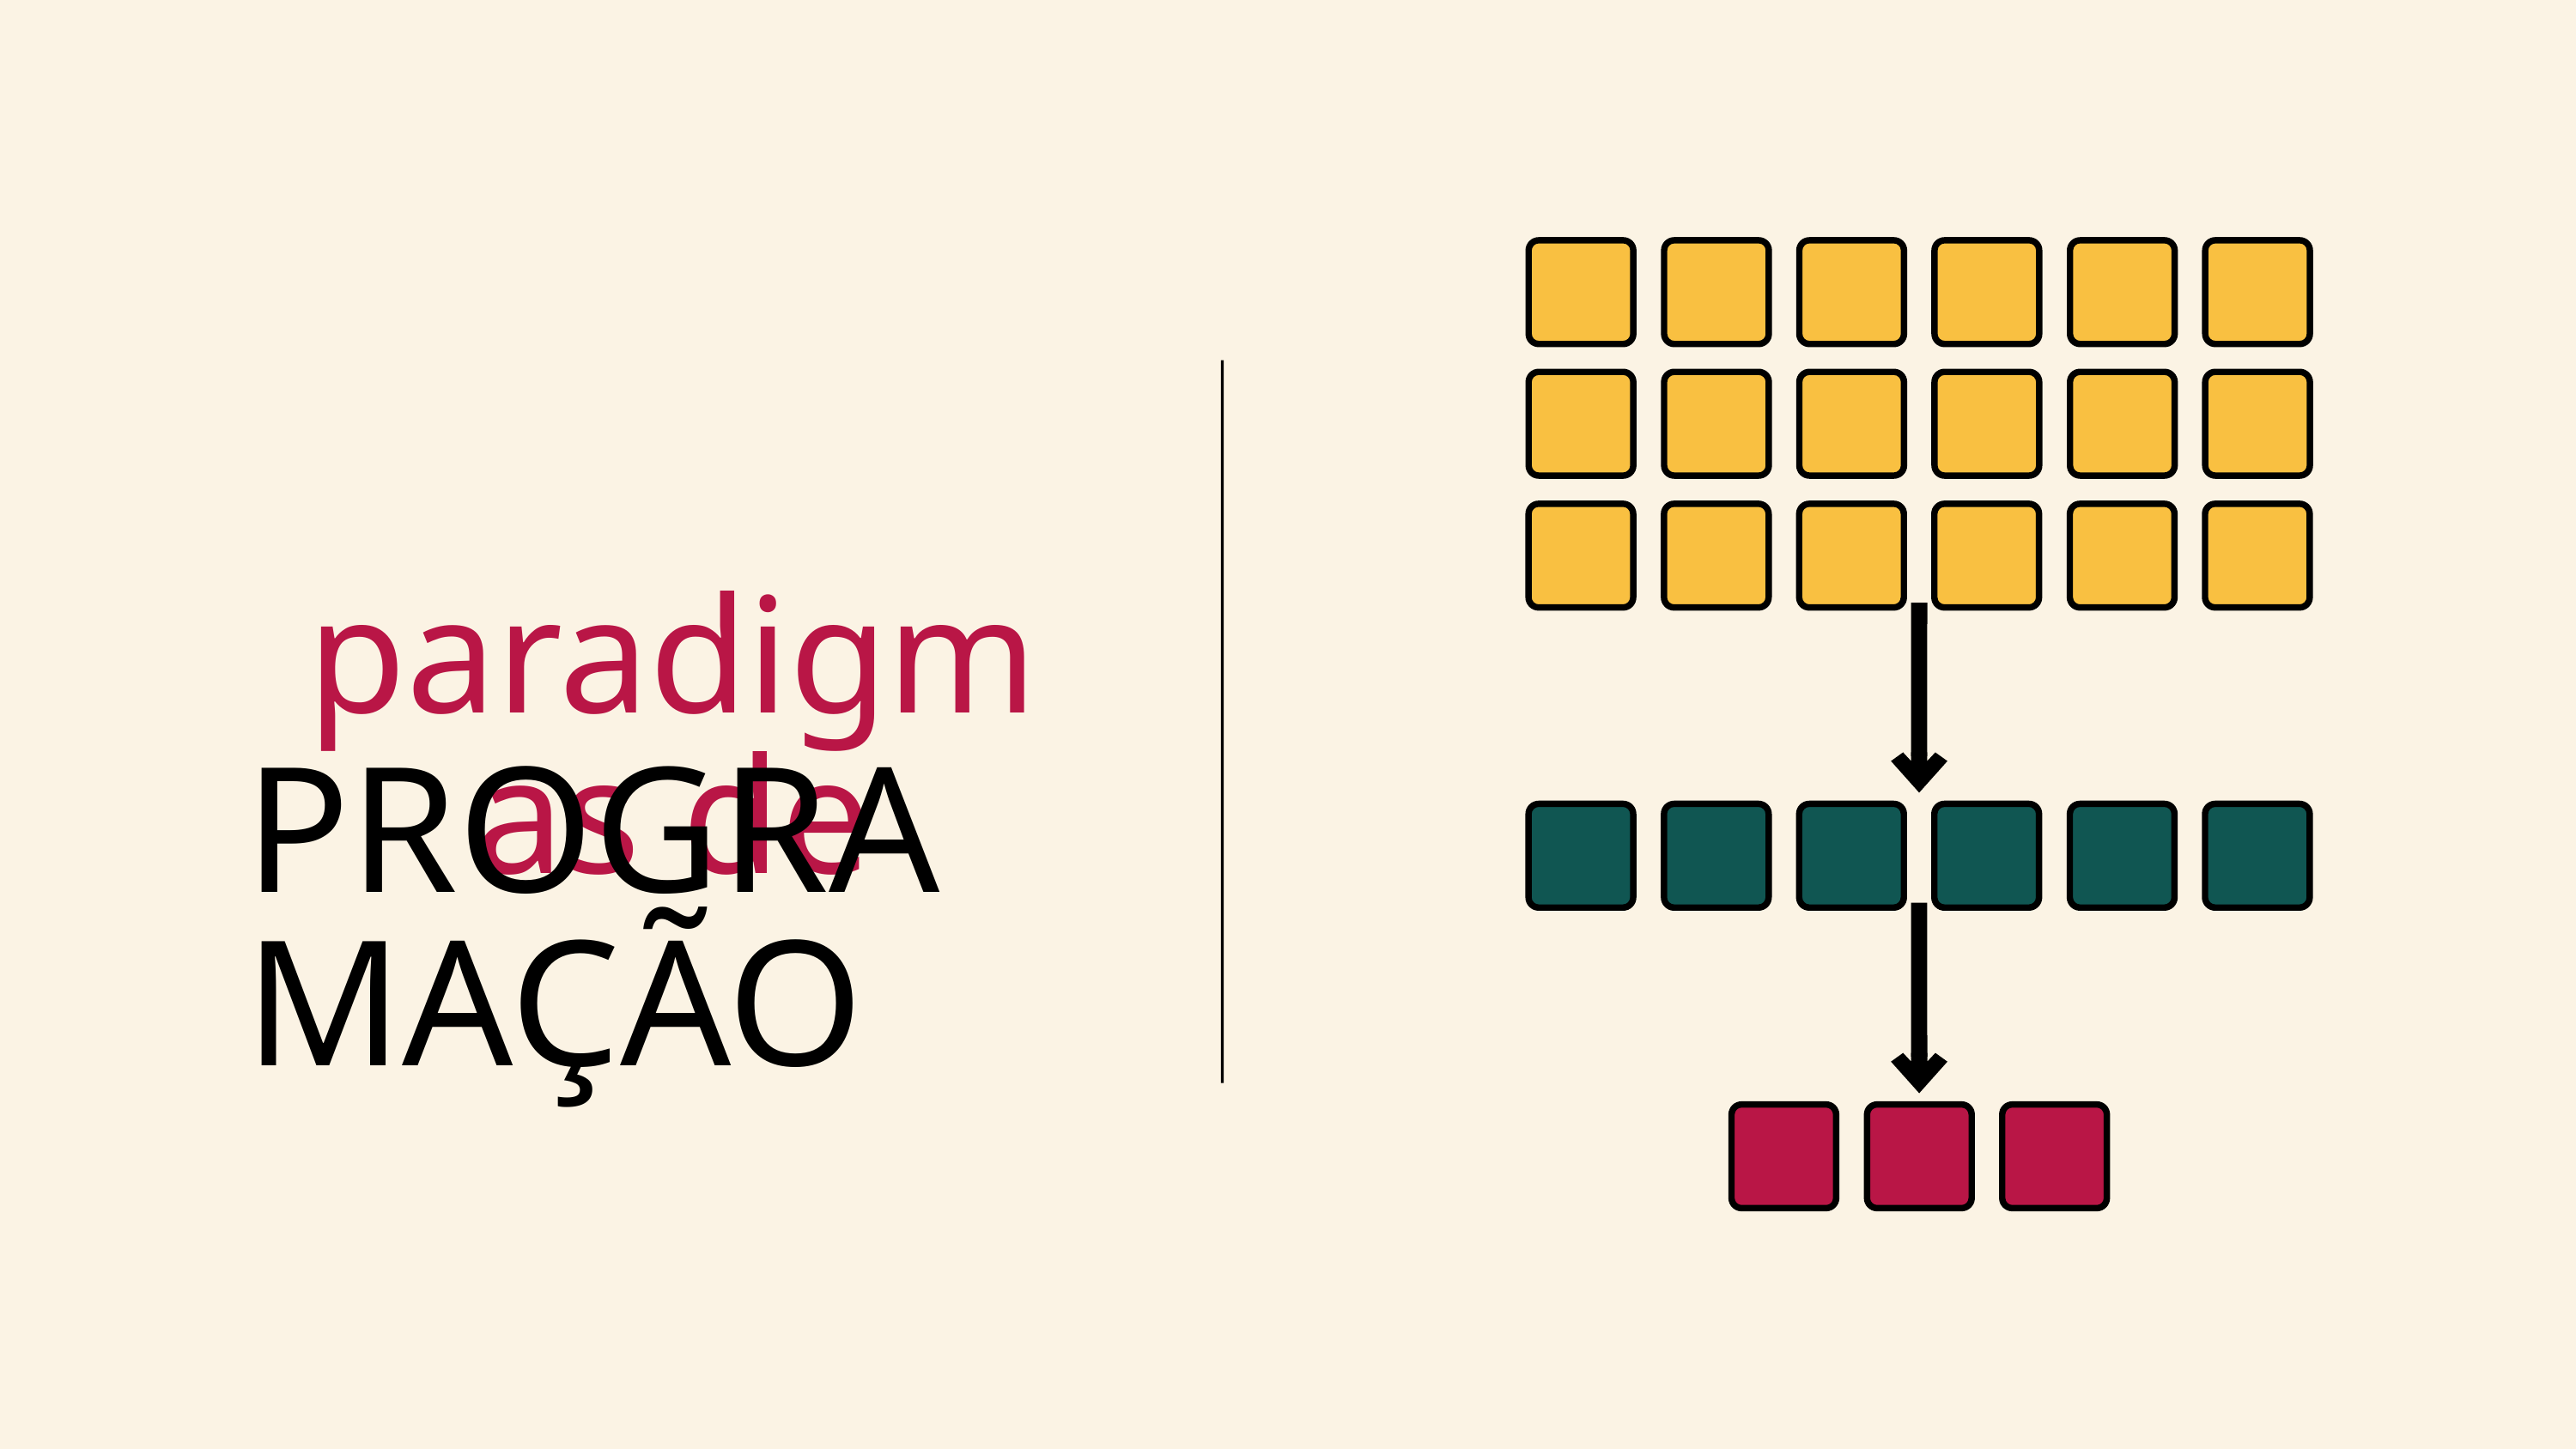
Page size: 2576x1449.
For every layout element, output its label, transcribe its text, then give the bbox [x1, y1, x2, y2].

text_box [1912, 619, 1926, 793]
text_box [1728, 1100, 2111, 1212]
text_box PROGRAMAÇÃO [245, 753, 1053, 1101]
text_box paradigmas de [293, 584, 1053, 753]
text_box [1525, 800, 2313, 912]
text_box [1525, 236, 2314, 611]
